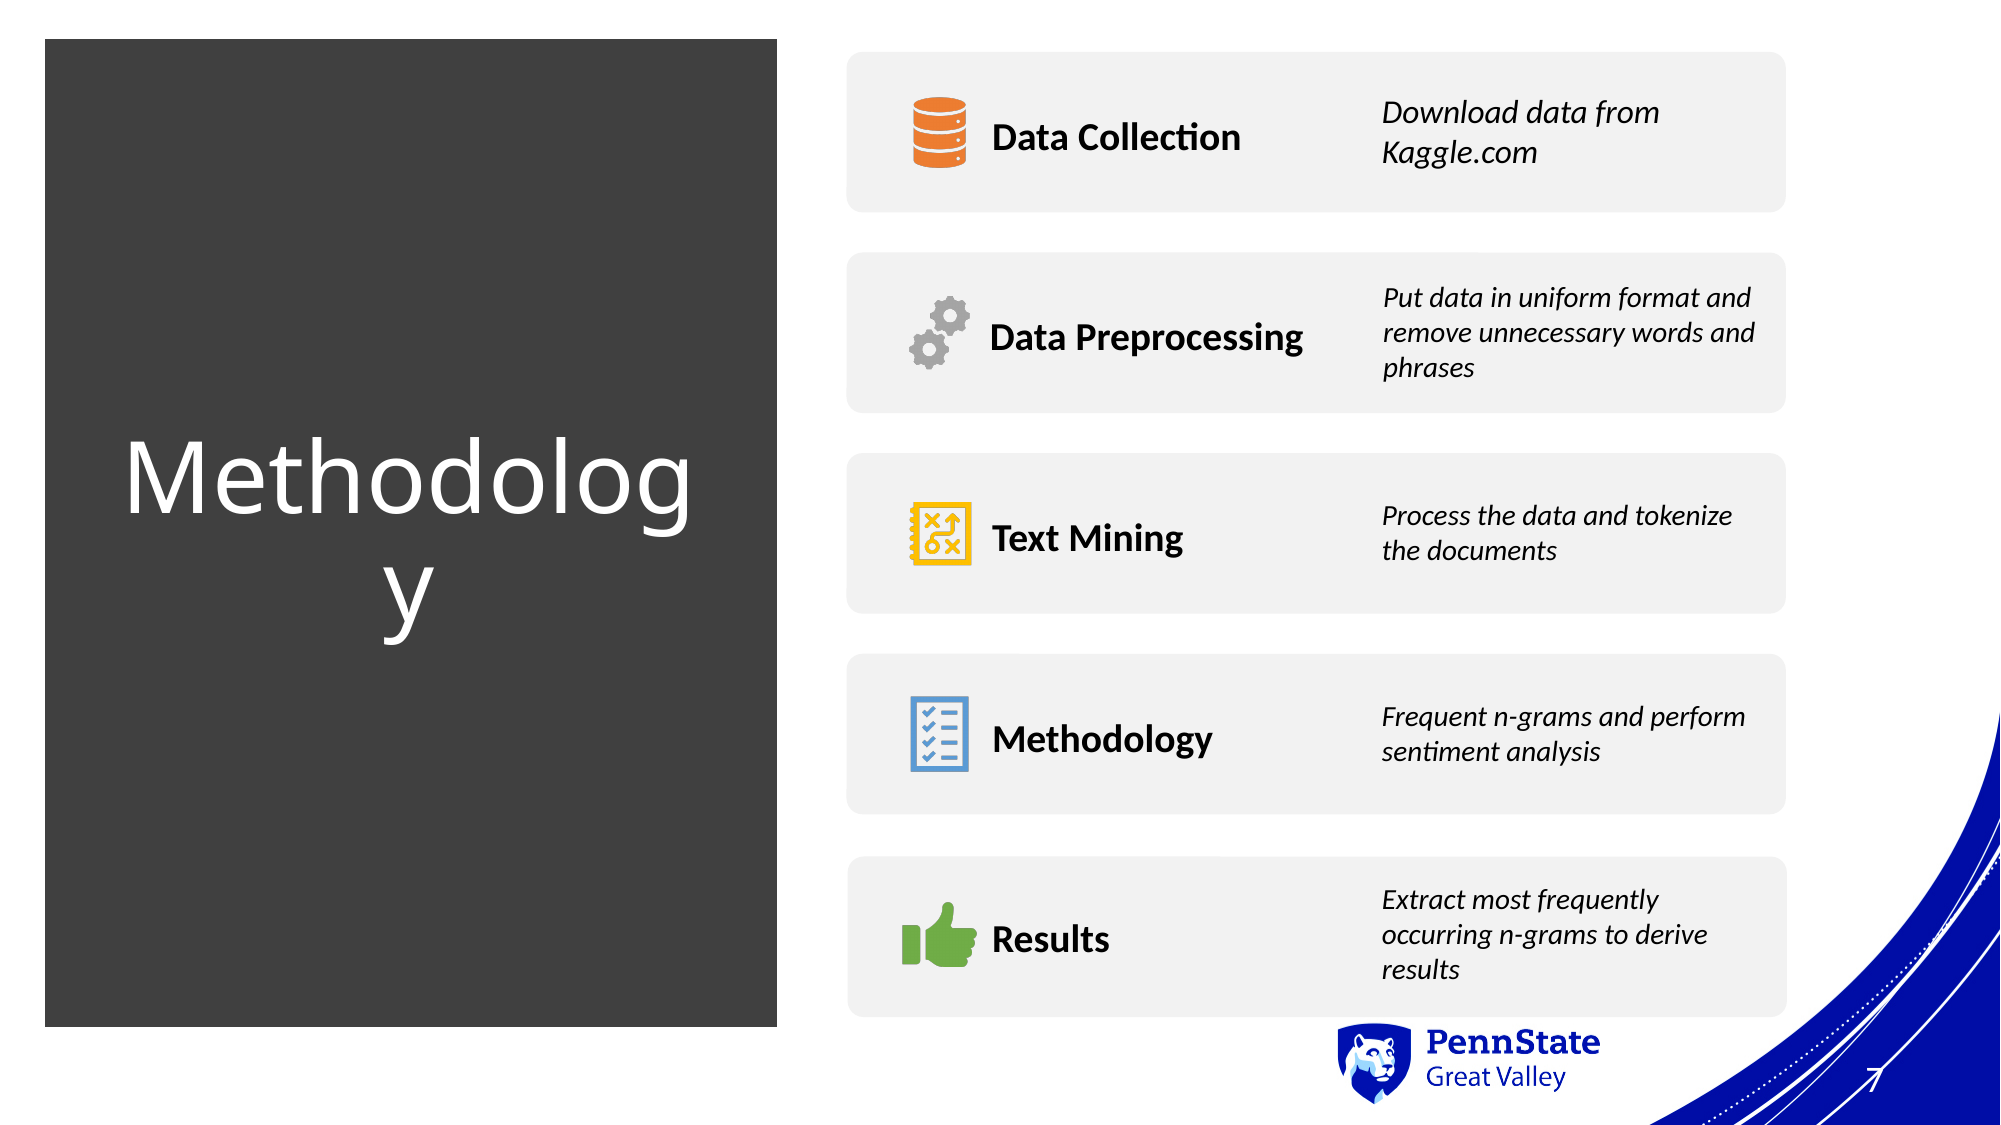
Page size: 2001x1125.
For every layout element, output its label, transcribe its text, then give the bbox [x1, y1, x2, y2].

picture [0, 0, 2000, 1125]
text_box [54, 49, 768, 1018]
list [847, 49, 1787, 1018]
title Methodology [97, 104, 722, 967]
